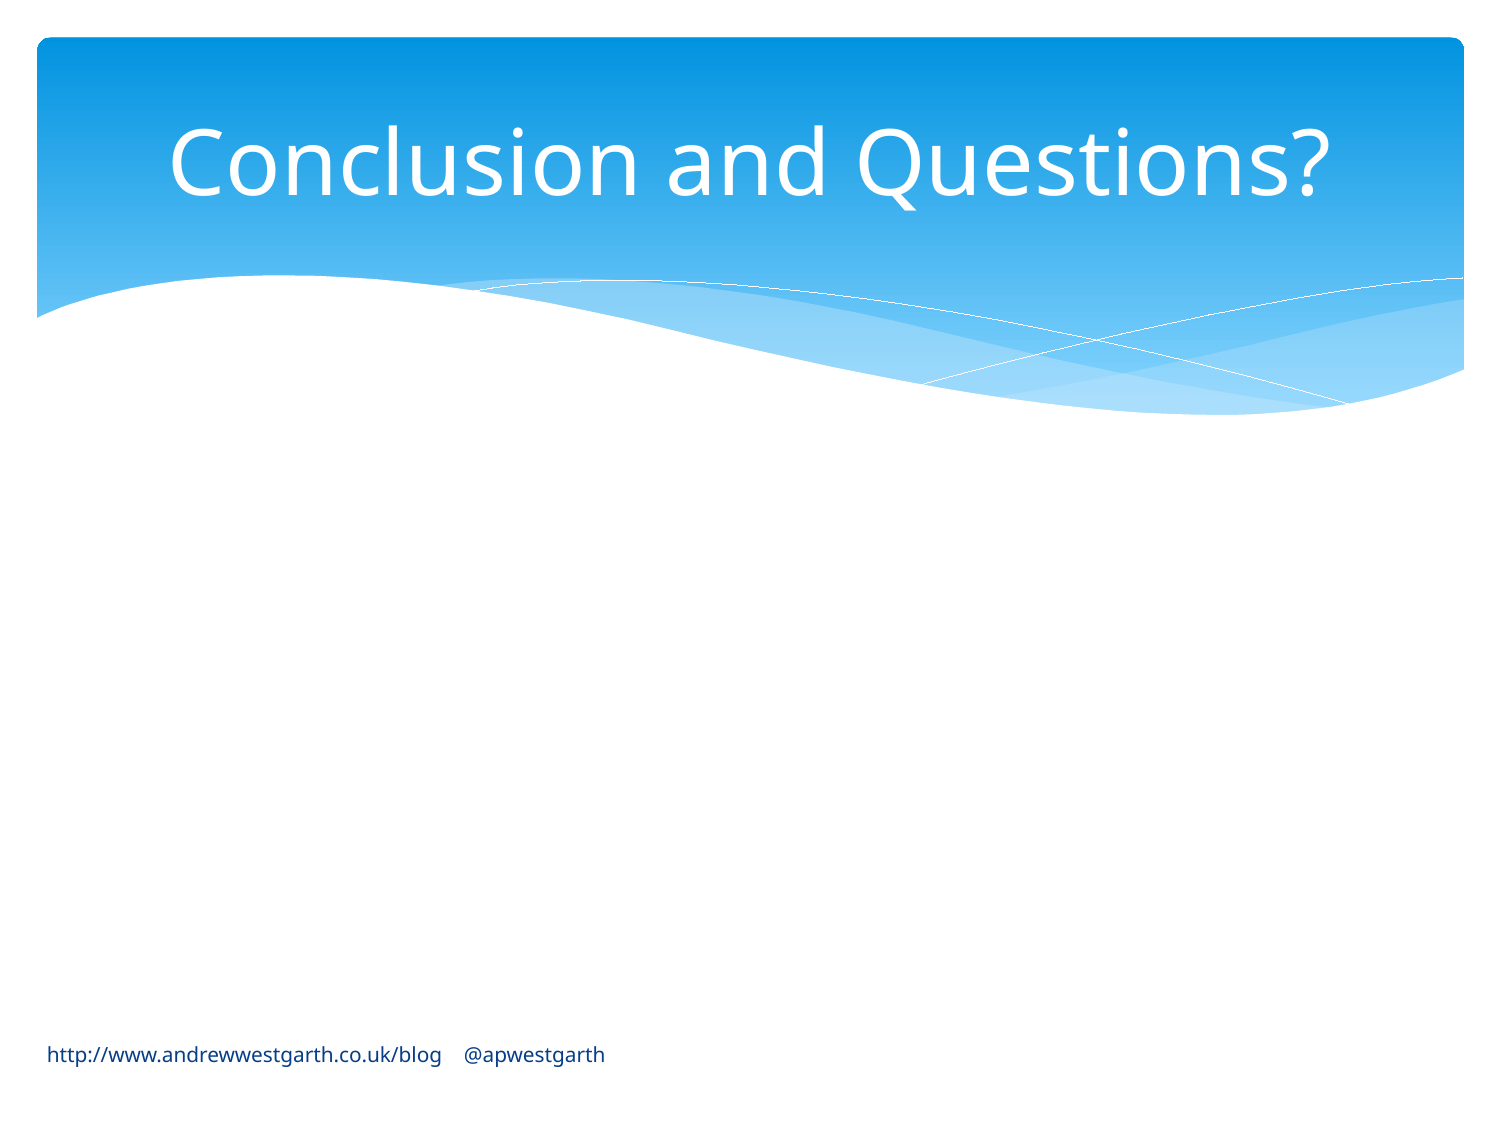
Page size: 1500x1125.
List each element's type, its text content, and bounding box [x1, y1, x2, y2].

footer http://www.andrewwestgarth.co.uk/blog @apwestgarth [31, 1025, 653, 1086]
title Conclusion and Questions? [75, 55, 1425, 261]
